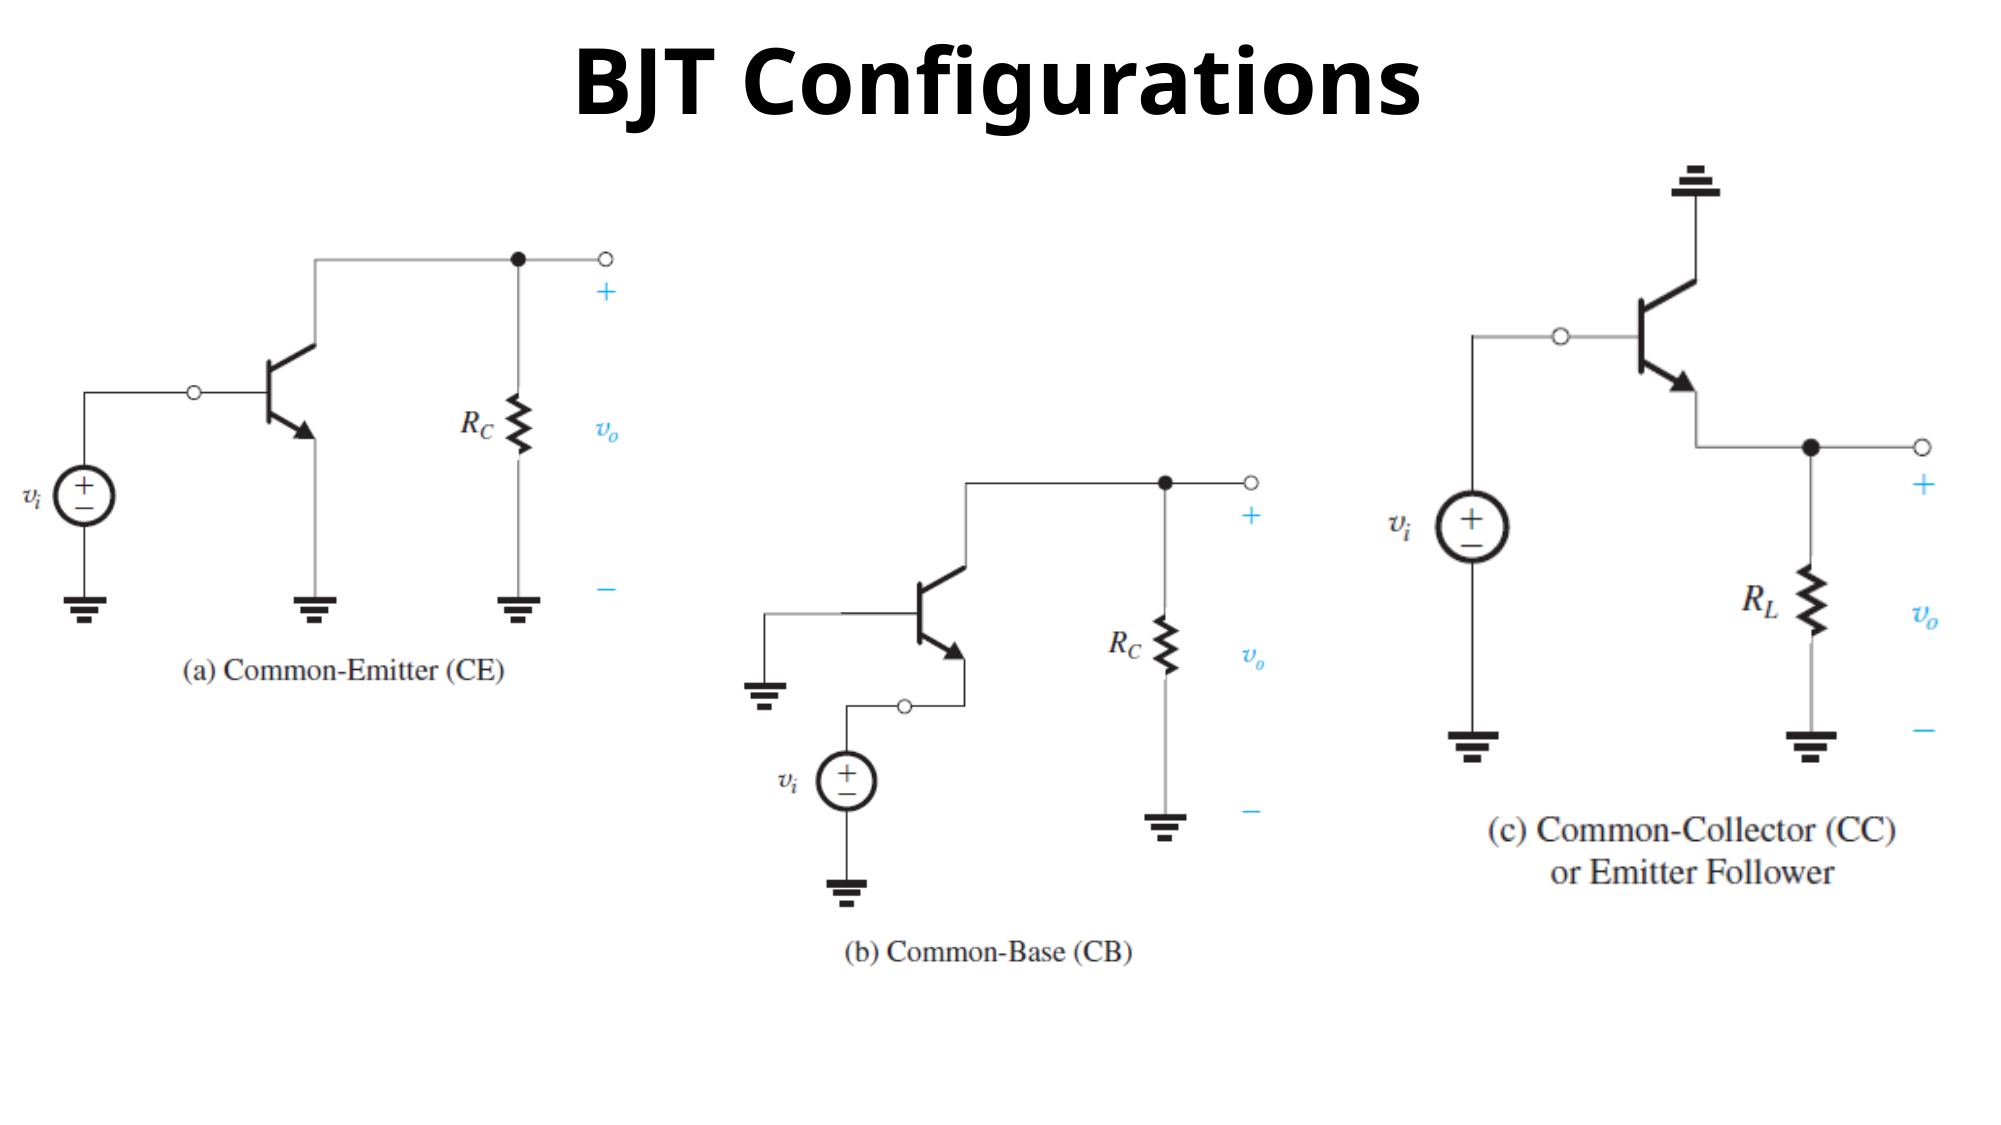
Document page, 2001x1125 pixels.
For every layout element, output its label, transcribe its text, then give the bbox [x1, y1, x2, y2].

title BJT Configurations [135, 0, 1861, 170]
picture [730, 454, 1281, 971]
picture [1365, 139, 1943, 890]
picture [0, 168, 625, 693]
